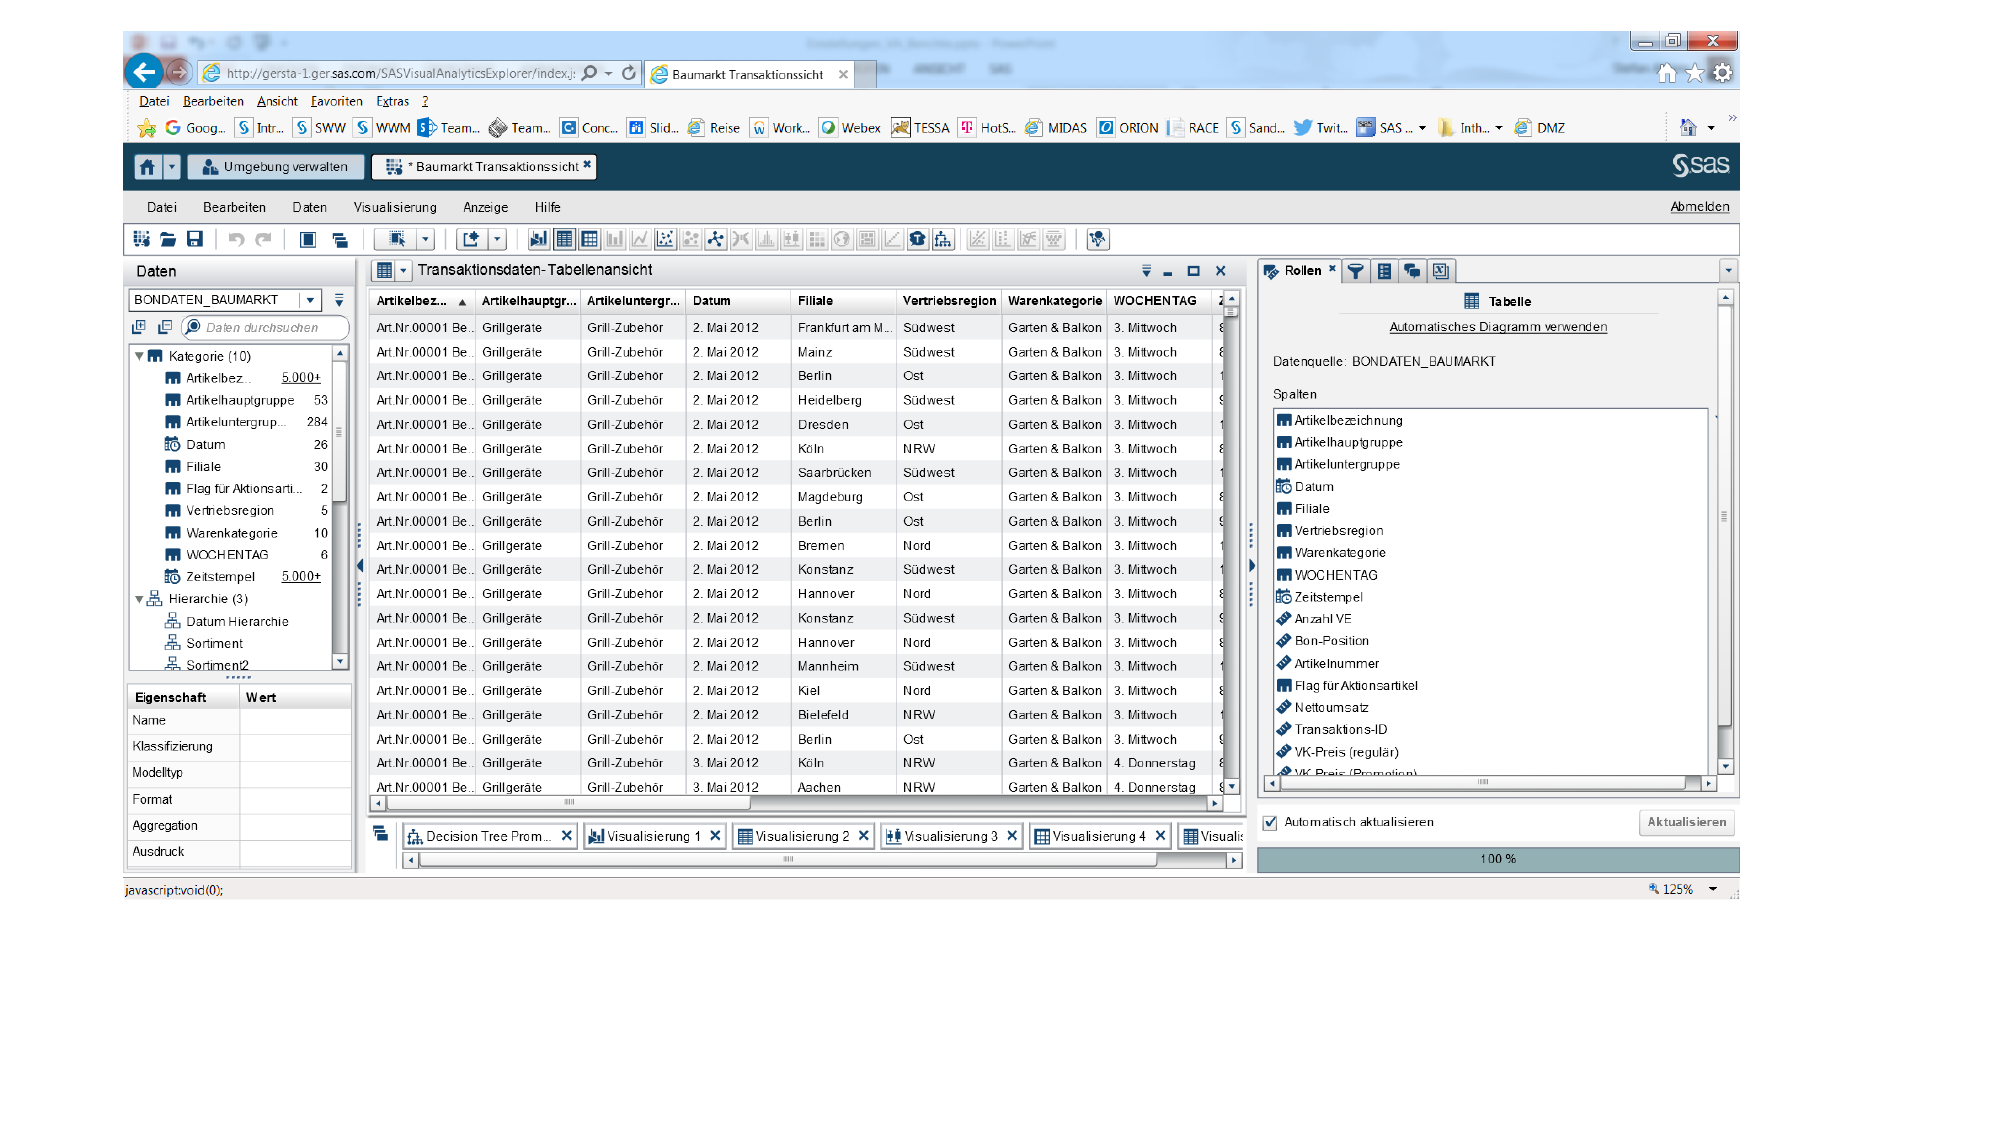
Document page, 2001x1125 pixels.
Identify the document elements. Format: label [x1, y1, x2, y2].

picture [122, 31, 1740, 900]
